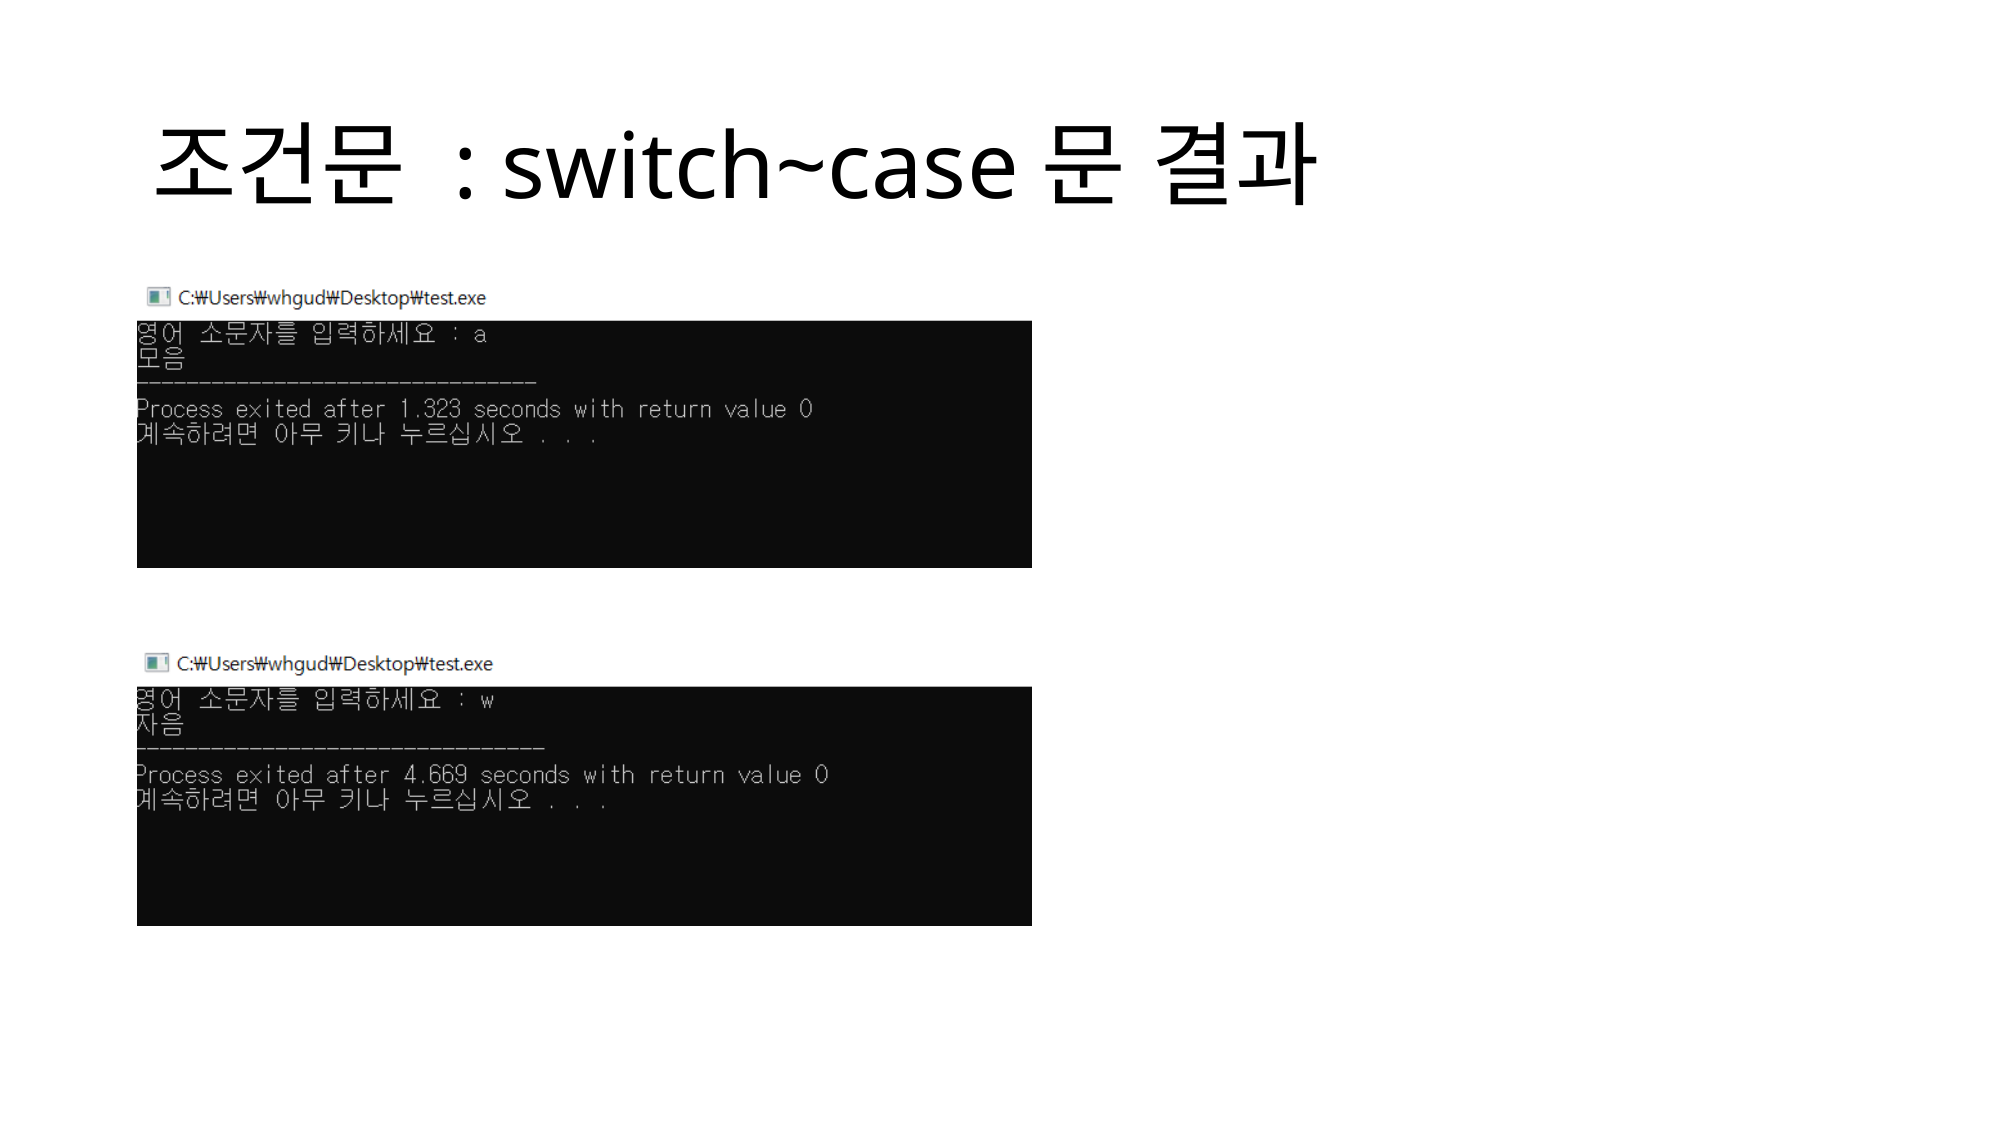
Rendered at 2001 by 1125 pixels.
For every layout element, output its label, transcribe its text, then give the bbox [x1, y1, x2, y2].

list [137, 277, 1032, 568]
title 조건문 : switch~case문 결과 [137, 59, 1863, 278]
picture [137, 643, 1032, 927]
